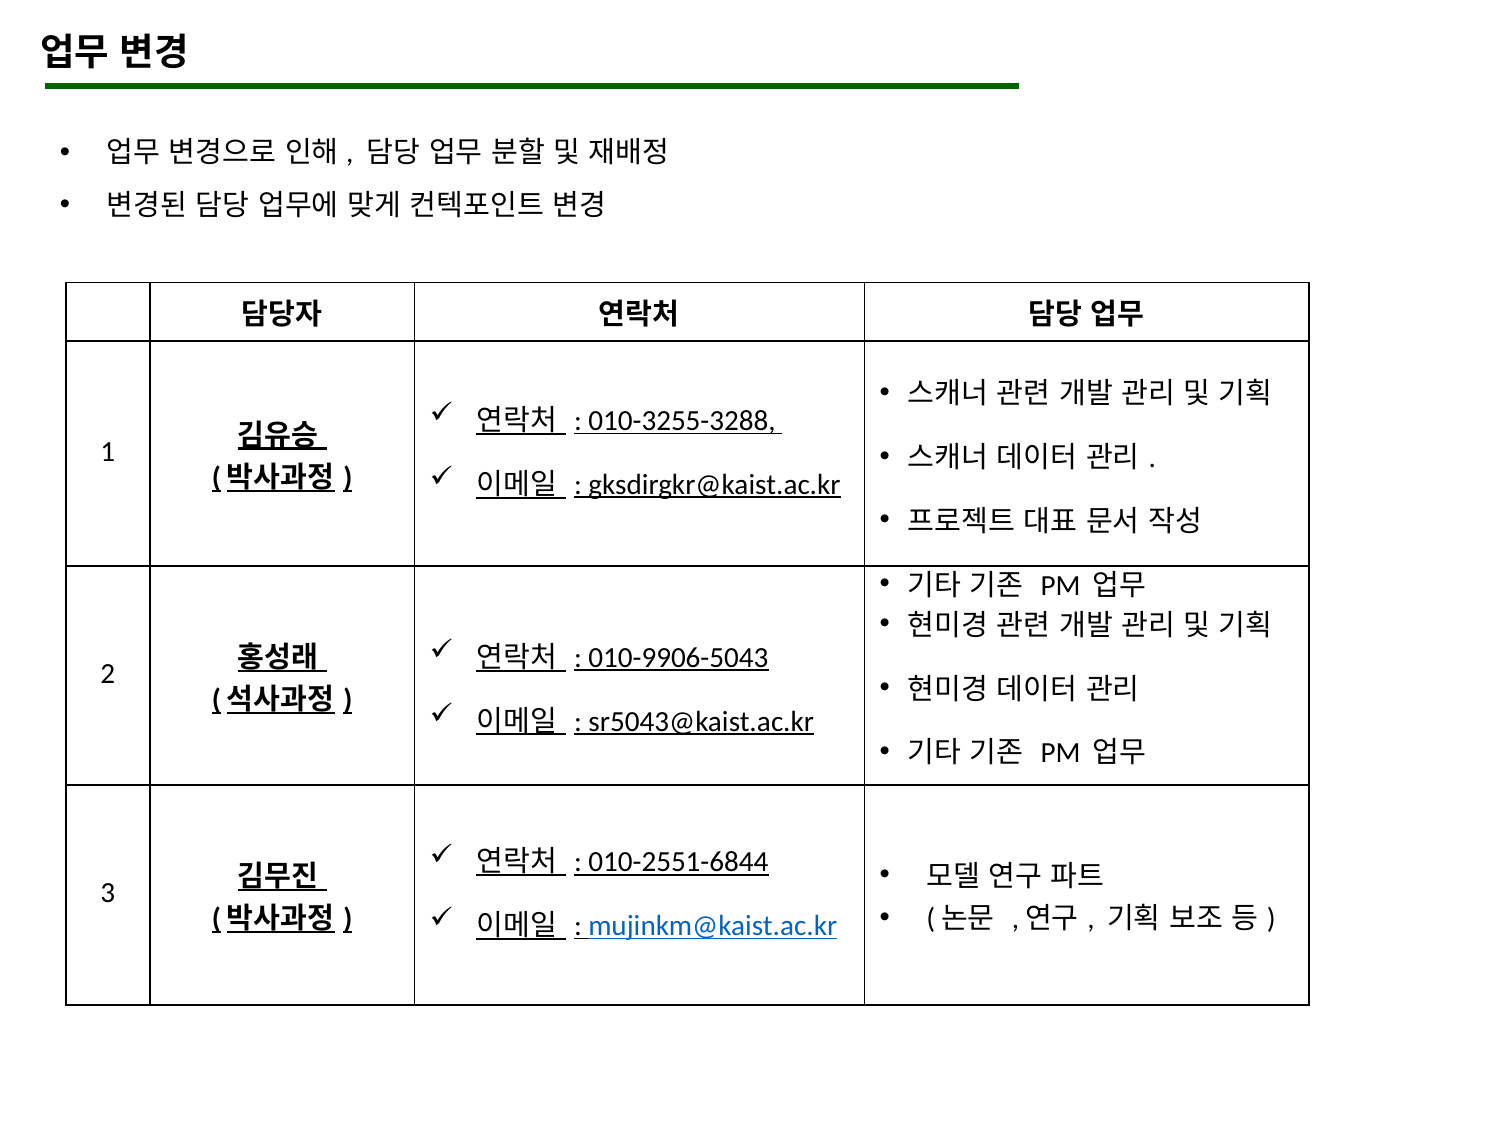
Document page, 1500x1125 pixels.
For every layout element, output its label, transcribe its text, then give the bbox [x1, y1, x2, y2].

table_header 담당 업무 [865, 283, 1308, 340]
table_cell 스캐너 관련 개발 관리 및 기획 스캐너 데이터 관리. 프로젝트 대표 문서 작성 기타 기존 PM 업무 [865, 342, 1308, 565]
table_cell 연락처 : 010-3255-3288, 이메일 : gksdirgkr@kaist.ac.kr [415, 342, 864, 565]
table_cell 연락처 : 010-9906-5043 이메일 : sr5043@kaist.ac.kr [415, 567, 864, 784]
table_cell 김유승 (박사과정) [151, 342, 414, 565]
table_header 담당자 [151, 283, 414, 340]
table_cell 모델 연구 파트 (논문 ,연구, 기획 보조 등) [865, 786, 1308, 1004]
table_cell 2 [67, 567, 149, 784]
table_cell 연락처 : 010-2551-6844 이메일 : mujinkm@kaist.ac.kr [415, 786, 864, 1004]
text_box 업무 변경 [25, 20, 797, 81]
table_cell 김무진 (박사과정) [151, 786, 414, 1004]
table_header 연락처 [415, 283, 864, 340]
table_cell 3 [67, 786, 149, 1004]
table_cell 홍성래 (석사과정) [151, 567, 414, 784]
table_header [67, 283, 149, 340]
table_cell 1 [67, 342, 149, 565]
table_cell 현미경 관련 개발 관리 및 기획 현미경 데이터 관리 기타 기존 PM 업무 [865, 567, 1308, 784]
text_box 업무 변경으로 인해, 담당 업무 분할 및 재배정 변경된 담당 업무에 맞게 컨텍포인트 변경 [44, 108, 816, 229]
